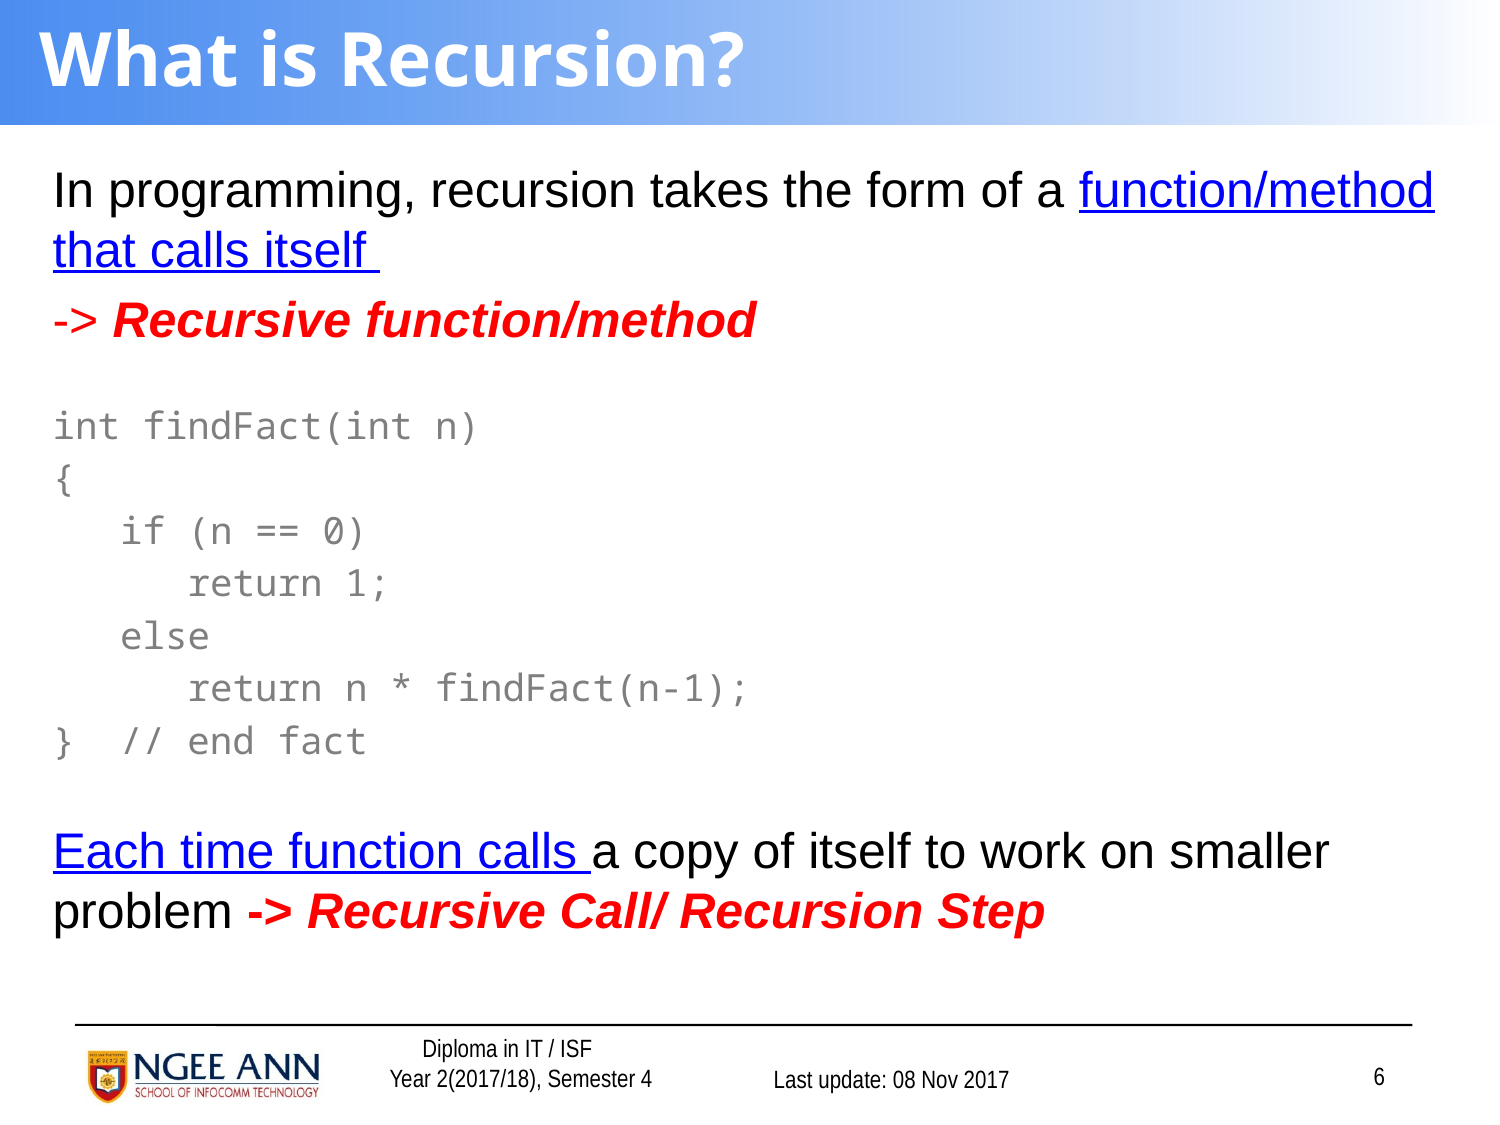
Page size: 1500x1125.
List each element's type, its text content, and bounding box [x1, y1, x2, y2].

list In programming, recursion takes the form of a function/method that calls itself -> Recursive function/method int findFact(int n) { if (n == 0) return 1; else return n * findFact(n-1); } // end fact Each time function calls a copy of itself to work on smaller problem -> Recursive Call/ Recursion Step [37, 149, 1450, 1025]
title What is Recursion? [23, 0, 1500, 115]
picture [62, 1028, 344, 1125]
